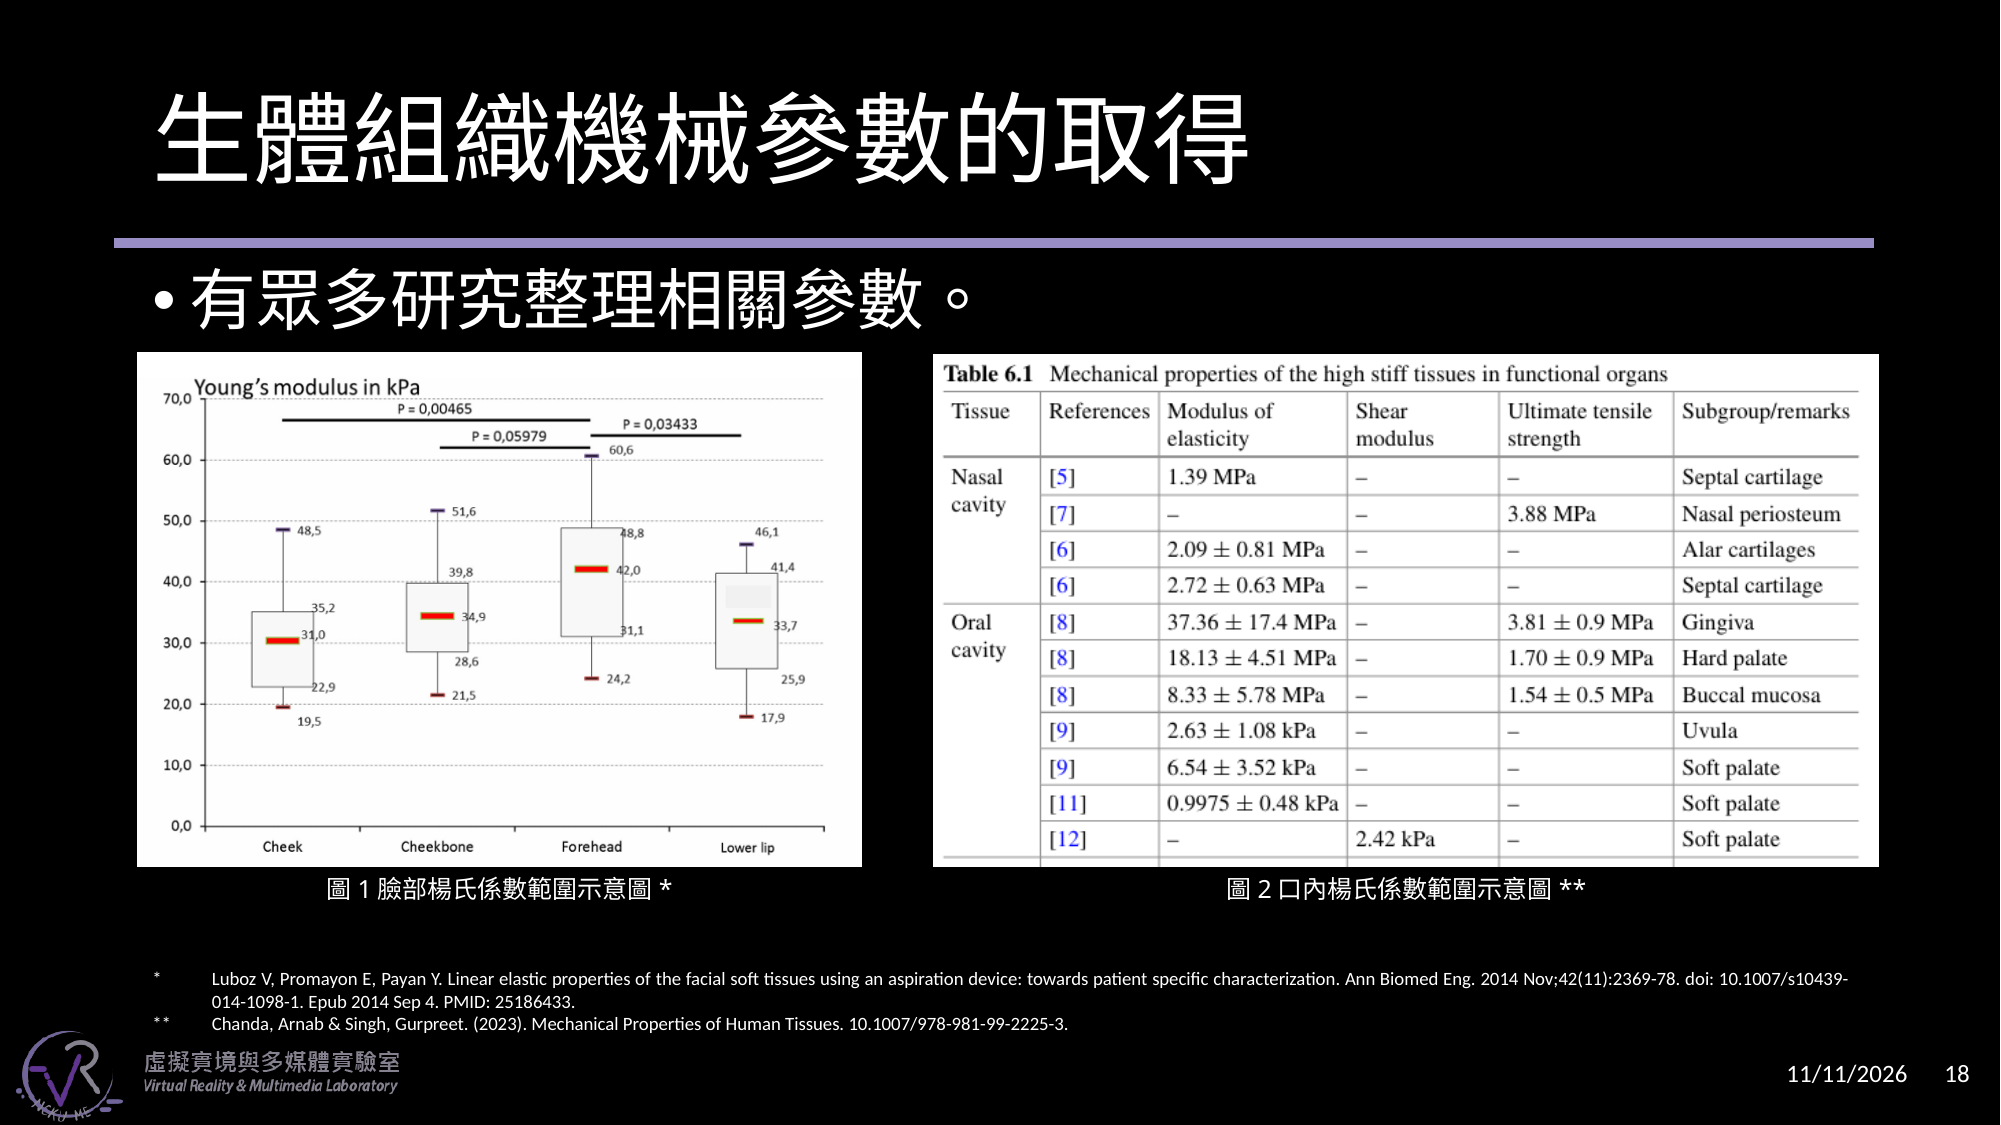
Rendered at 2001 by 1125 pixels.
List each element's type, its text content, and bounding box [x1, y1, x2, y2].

picture [15, 1030, 399, 1122]
slide_number 18 [1927, 1042, 1985, 1103]
text_box 圖1臉部楊氏係數範圍示意圖* [275, 867, 725, 934]
title 生體組織機械參數的取得 [137, 59, 1863, 229]
picture [933, 354, 1879, 867]
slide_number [1771, 1042, 1927, 1103]
list 有眾多研究整理相關參數。 [137, 259, 1863, 959]
picture [137, 352, 862, 867]
text_box 圖2口內楊氏係數範圍示意圖** [1181, 867, 1631, 934]
text_box * Luboz V, Promayon E, Payan Y. Linear elastic properties of the facial soft tissues using an aspiration device: towards patient specific characterization. Ann Biomed Eng. 2014 Nov;42(11):2369-78. doi: 10.1007/s10439-014-1098-1. Epub 2014 Sep 4. PMID: 25186433. ** Chanda, Arnab & Singh, Gurpreet. (2023). Mechanical Properties of Human Tissues. 10.1007/978-981-99-2225-3. [137, 959, 1863, 1043]
